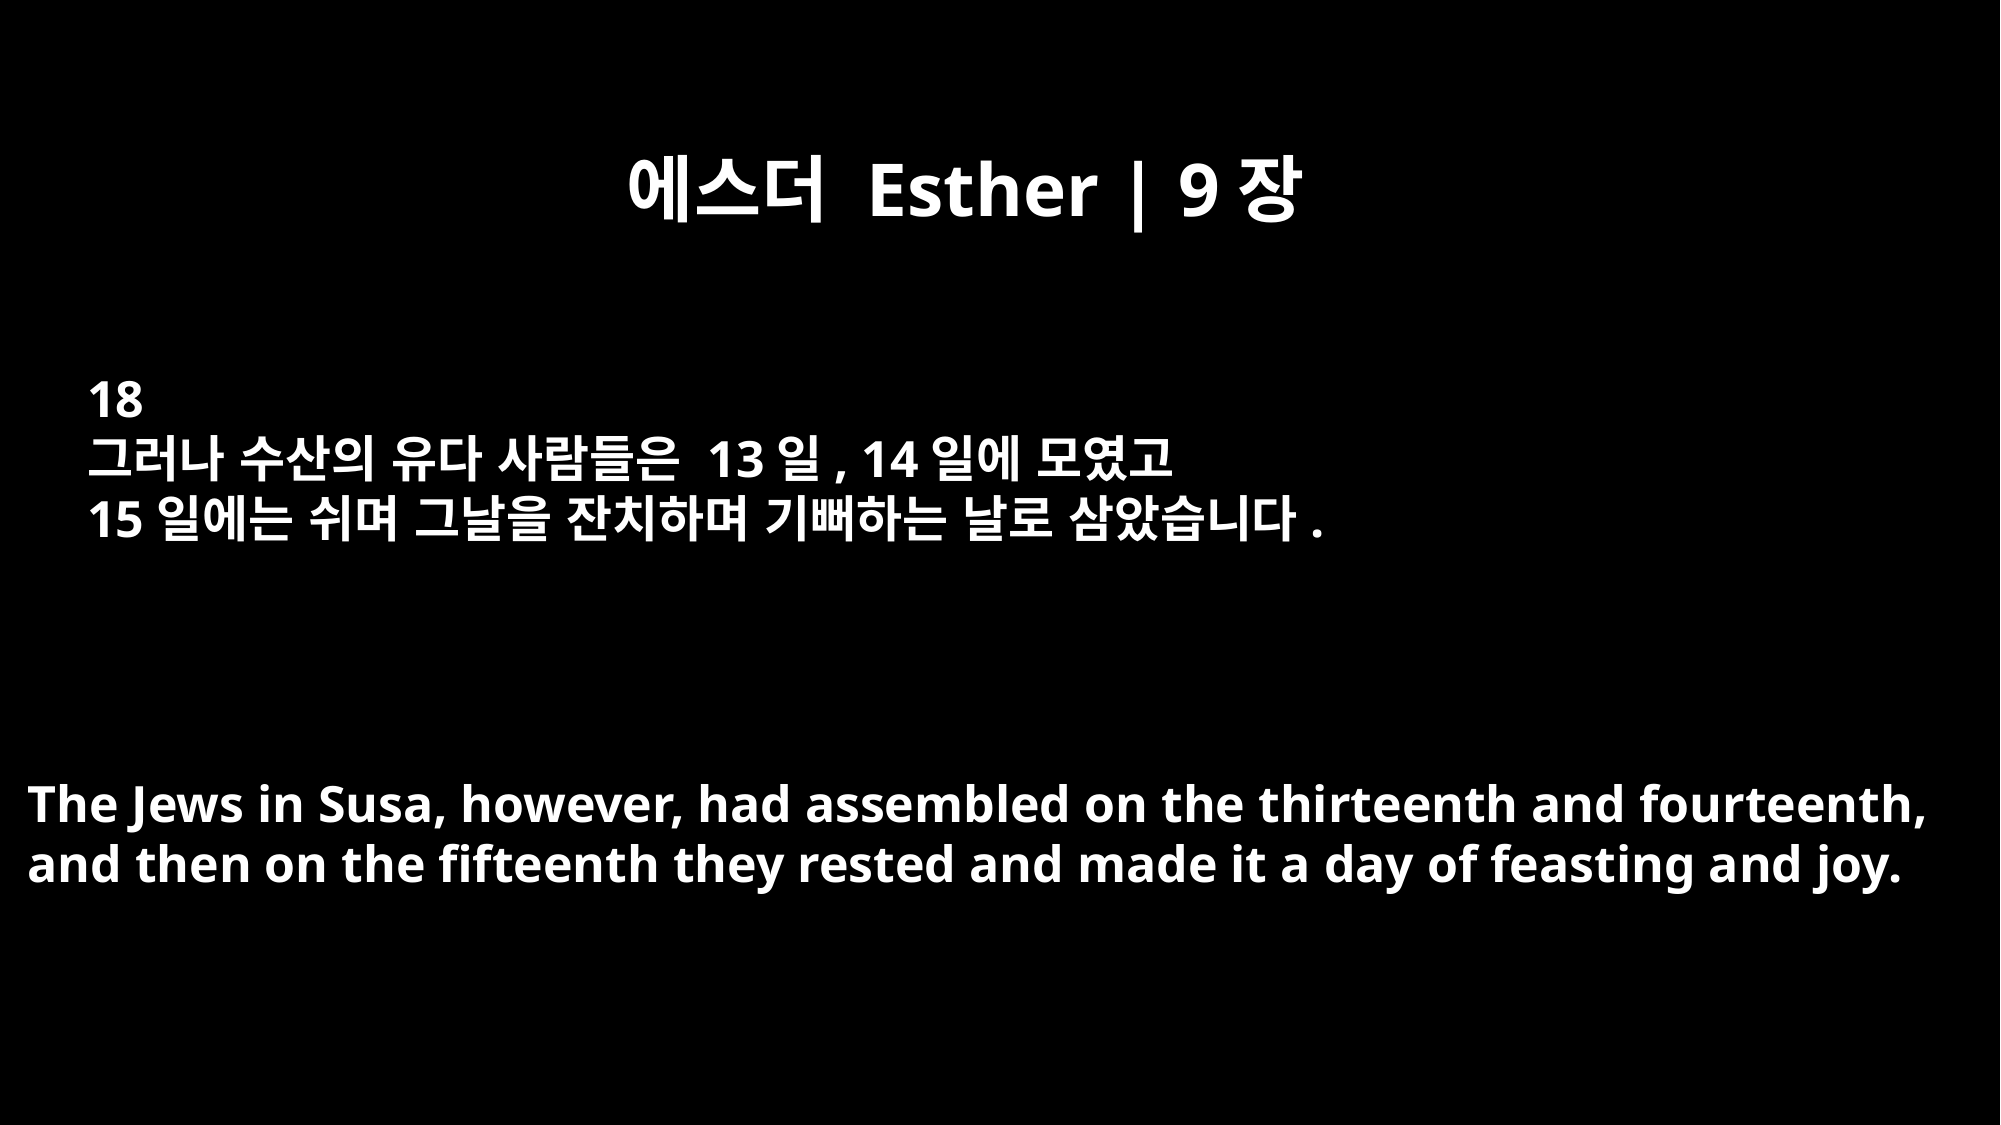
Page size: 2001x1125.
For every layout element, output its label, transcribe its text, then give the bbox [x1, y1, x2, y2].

text_box The Jews in Susa, however, had assembled on the thirteenth and fourteenth, and then on the fifteenth they rested and made it a day of feasting and joy. [12, 764, 1956, 900]
text_box 에스더 Esther | 9장 [612, 136, 1320, 239]
text_box 18 그러나 수산의 유다 사람들은 13일, 14일에 모였고 15일에는 쉬며 그날을 잔치하며 기뻐하는 날로 삼았습니다. [72, 359, 1340, 555]
